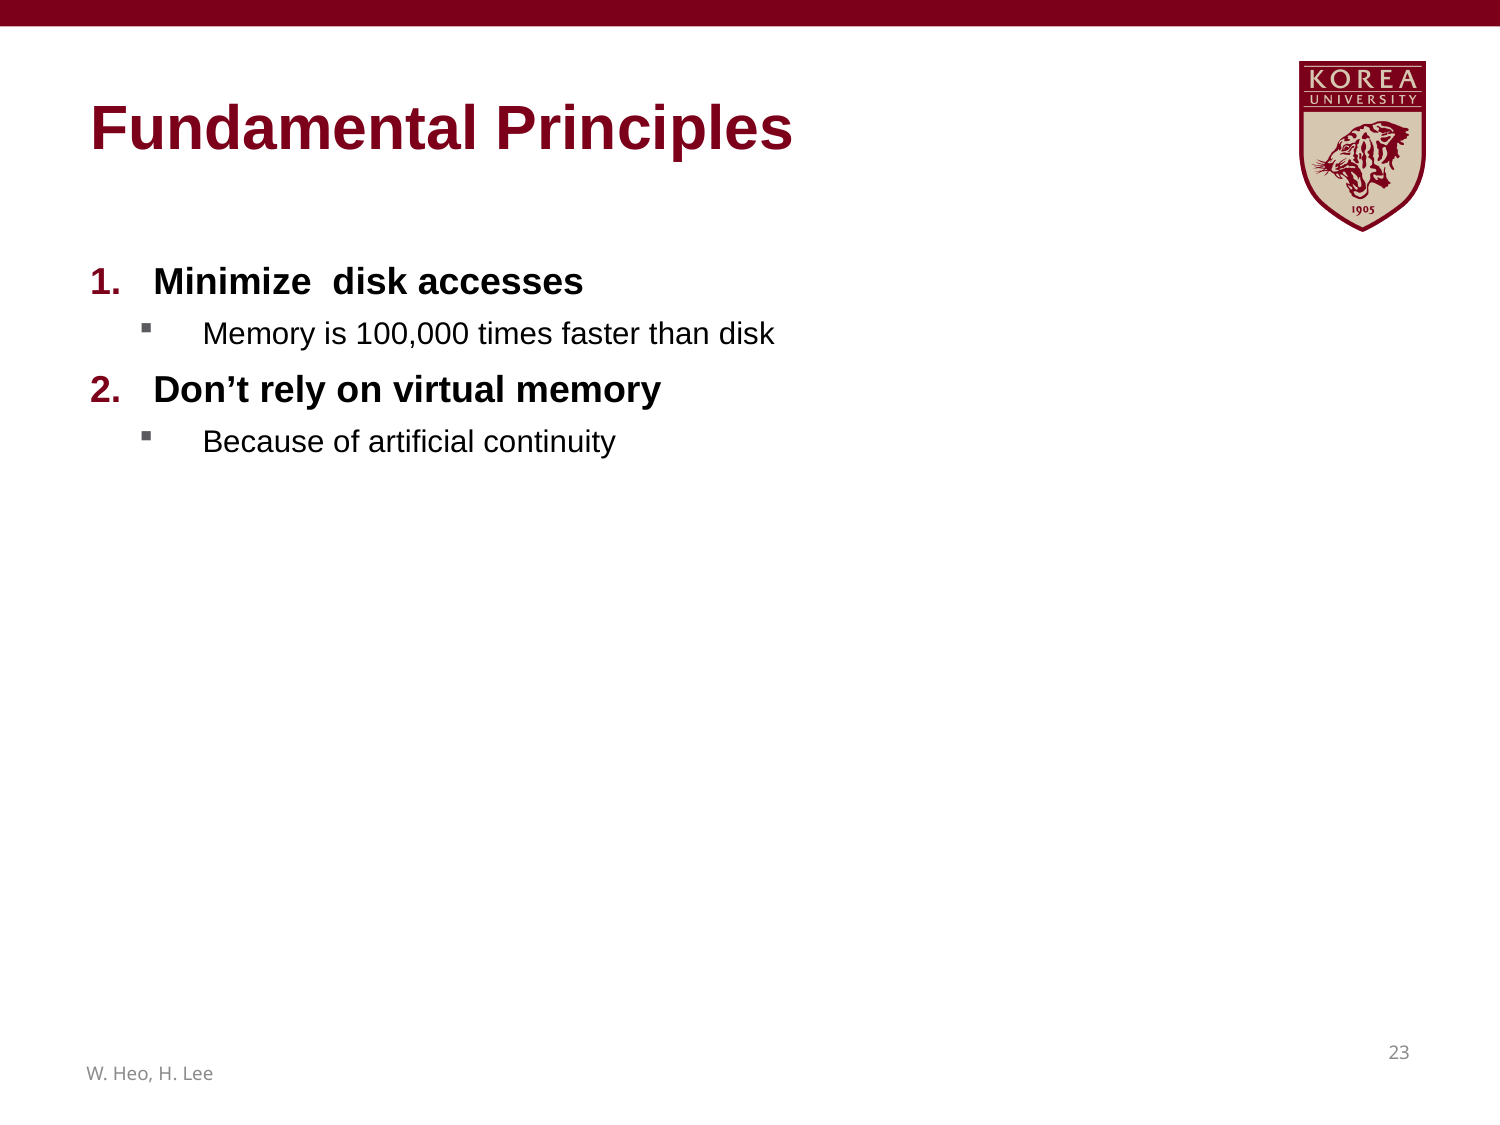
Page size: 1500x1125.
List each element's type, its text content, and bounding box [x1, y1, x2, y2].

slide_number 22 [1074, 1023, 1425, 1084]
list Minimize disk accesses Memory is 100,000 times faster than disk Don’t rely on virtual memory Because of artificial continuity [75, 243, 1425, 986]
picture [1299, 61, 1426, 232]
title Fundamental Principles [75, 30, 1425, 219]
